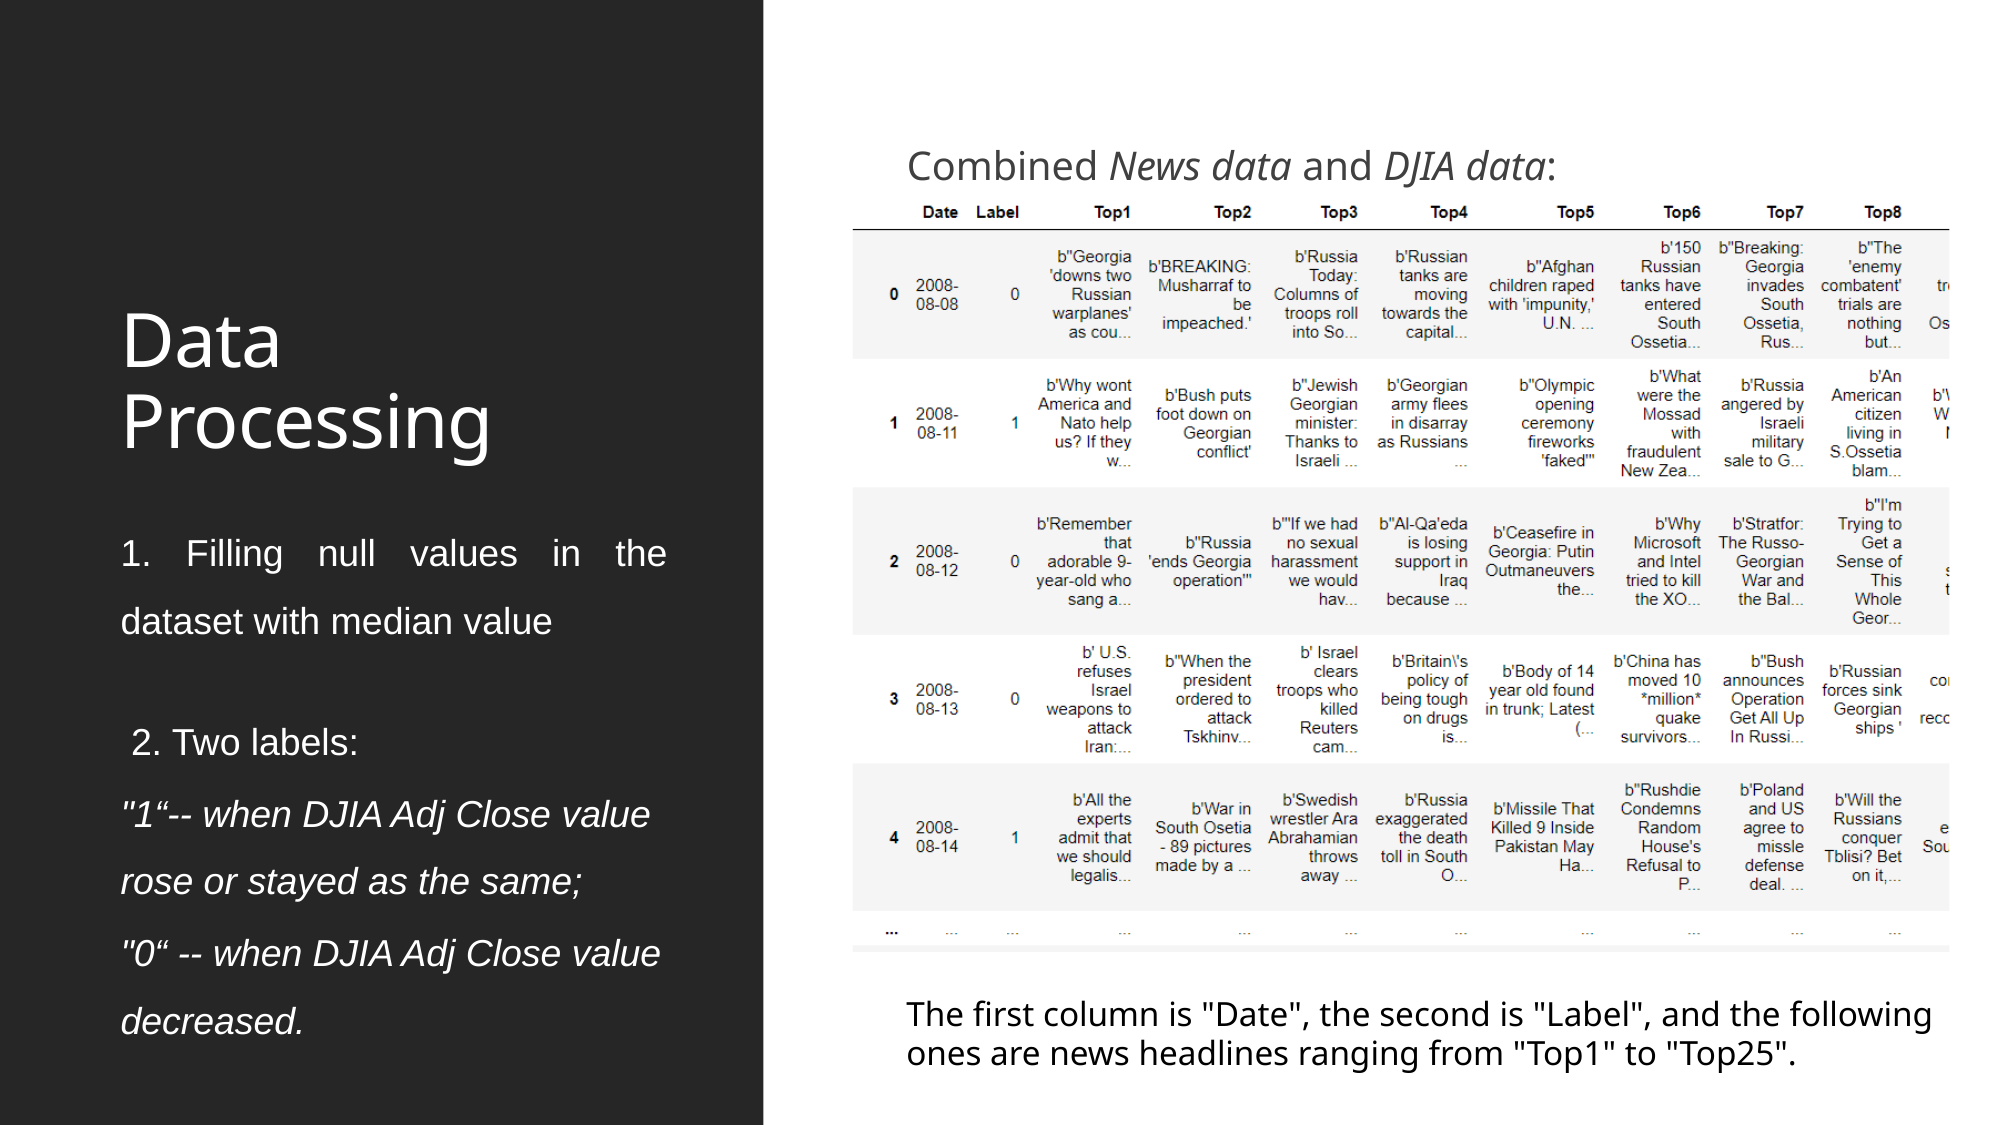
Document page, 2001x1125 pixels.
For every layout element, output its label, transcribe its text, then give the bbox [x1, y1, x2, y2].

title Data Processing [105, 128, 683, 473]
picture [843, 197, 1956, 953]
text_box The first column is "Date", the second is "Label", and the following ones are news headlines ranging from "Top1" to "Top25". [891, 985, 1956, 1080]
text_box Combined News data and DJIA data: [891, 128, 1579, 194]
list 1. Filling null values in the dataset with median value 2. Two labels: "1“-- when DJIA Adj Close value rose or stayed as the same; "0“ -- when DJIA Adj Close value decreased. [105, 499, 683, 1077]
